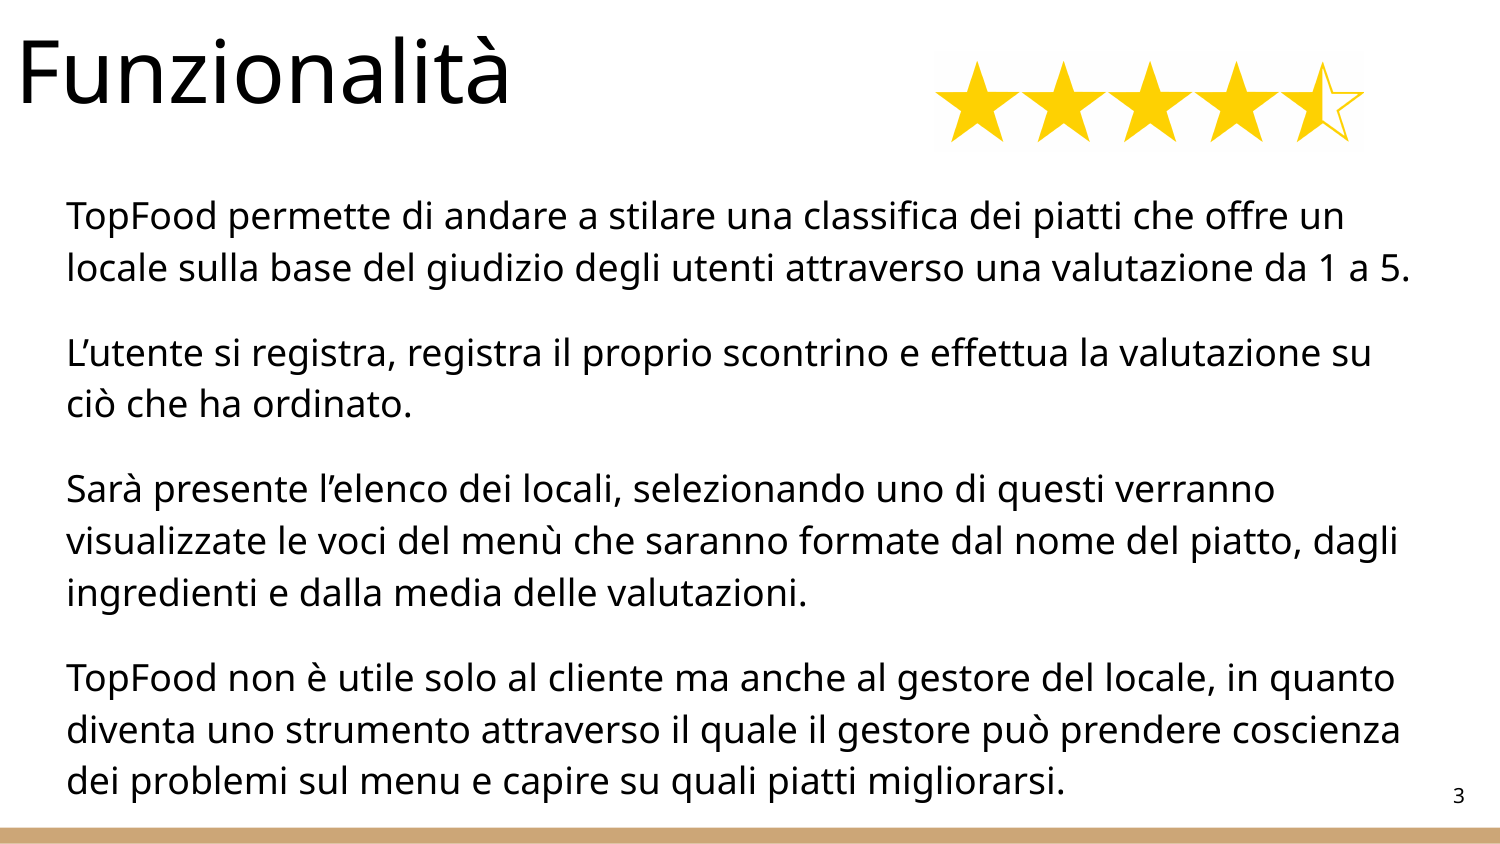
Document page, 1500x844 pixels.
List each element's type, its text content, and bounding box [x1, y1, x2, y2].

slide_number ‹#› [1389, 764, 1480, 830]
list TopFood permette di andare a stilare una classifica dei piatti che offre un locale sulla base del giudizio degli utenti attraverso una valutazione da 1 a 5. L’utente si registra, registra il proprio scontrino e effettua la valutazione su ciò che ha ordinato. Sarà presente l’elenco dei locali, selezionando uno di questi verranno visualizzate le voci del menù che saranno formate dal nome del piatto, dagli ingredienti e dalla media delle valutazioni. TopFood non è utile solo al cliente ma anche al gestore del locale, in quanto diventa uno strumento attraverso il quale il gestore può prendere coscienza dei problemi sul menu e capire su quali piatti migliorarsi. [51, 170, 1449, 799]
title Funzionalità [0, 0, 1398, 137]
picture [934, 51, 1364, 153]
